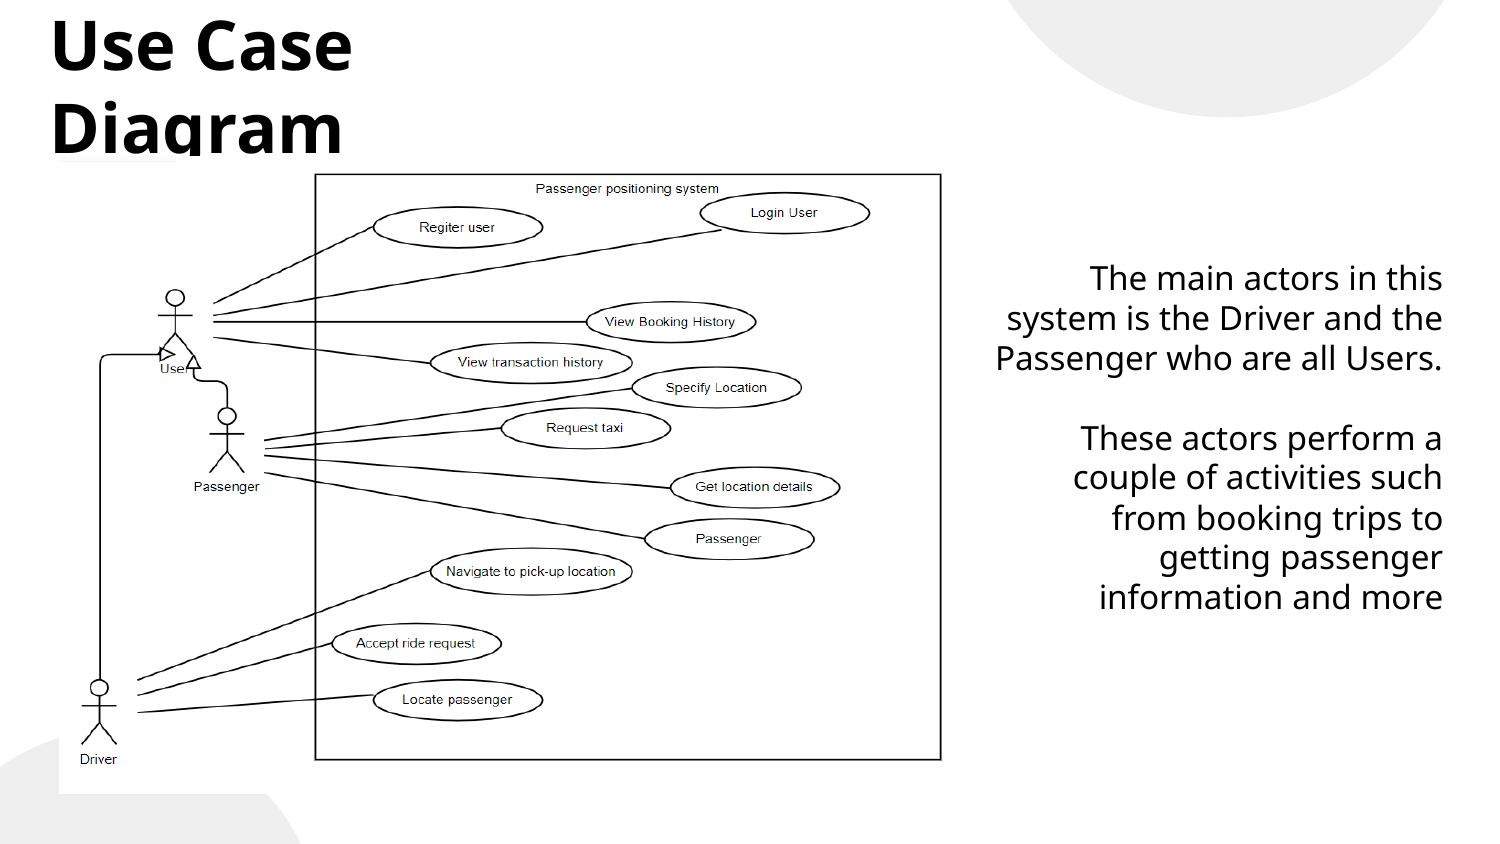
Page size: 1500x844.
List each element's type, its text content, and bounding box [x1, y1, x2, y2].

picture [59, 156, 961, 795]
subtitle The main actors in this system is the Driver and the Passenger who are all Users. These actors perform a couple of activities such from booking trips to getting passenger information and more [978, 175, 1459, 698]
title Use Case Diagram [34, 37, 608, 132]
